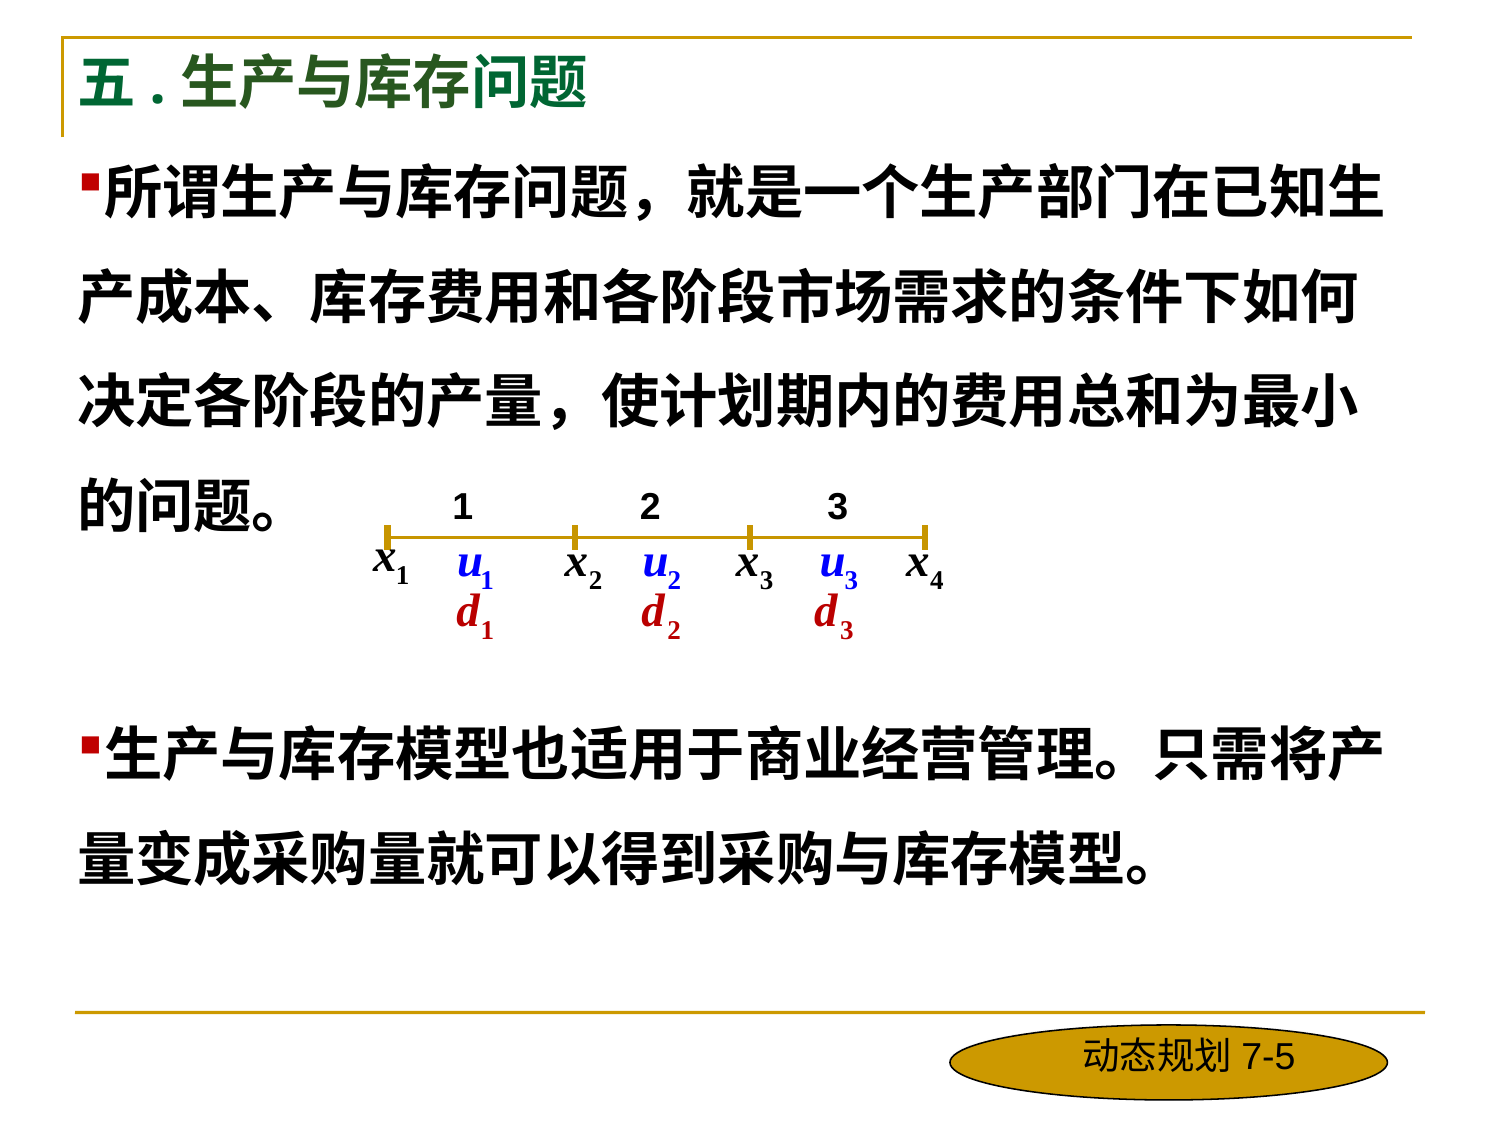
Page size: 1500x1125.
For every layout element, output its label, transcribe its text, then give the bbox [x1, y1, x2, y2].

text_box 所谓生产与库存问题，就是一个生产部门在已知生产成本、库存费用和各阶段市场需求的条件下如何决定各阶段的产量，使计划期内的费用总和为最小的问题。 [62, 112, 1413, 547]
text_box 五.生产与库存问题 [62, 37, 850, 123]
text_box 生产与库存模型也适用于商业经营管理。只需将产量变成采购量就可以得到采购与库存模型。 [62, 674, 1413, 900]
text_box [362, 474, 951, 651]
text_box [949, 1024, 1388, 1101]
